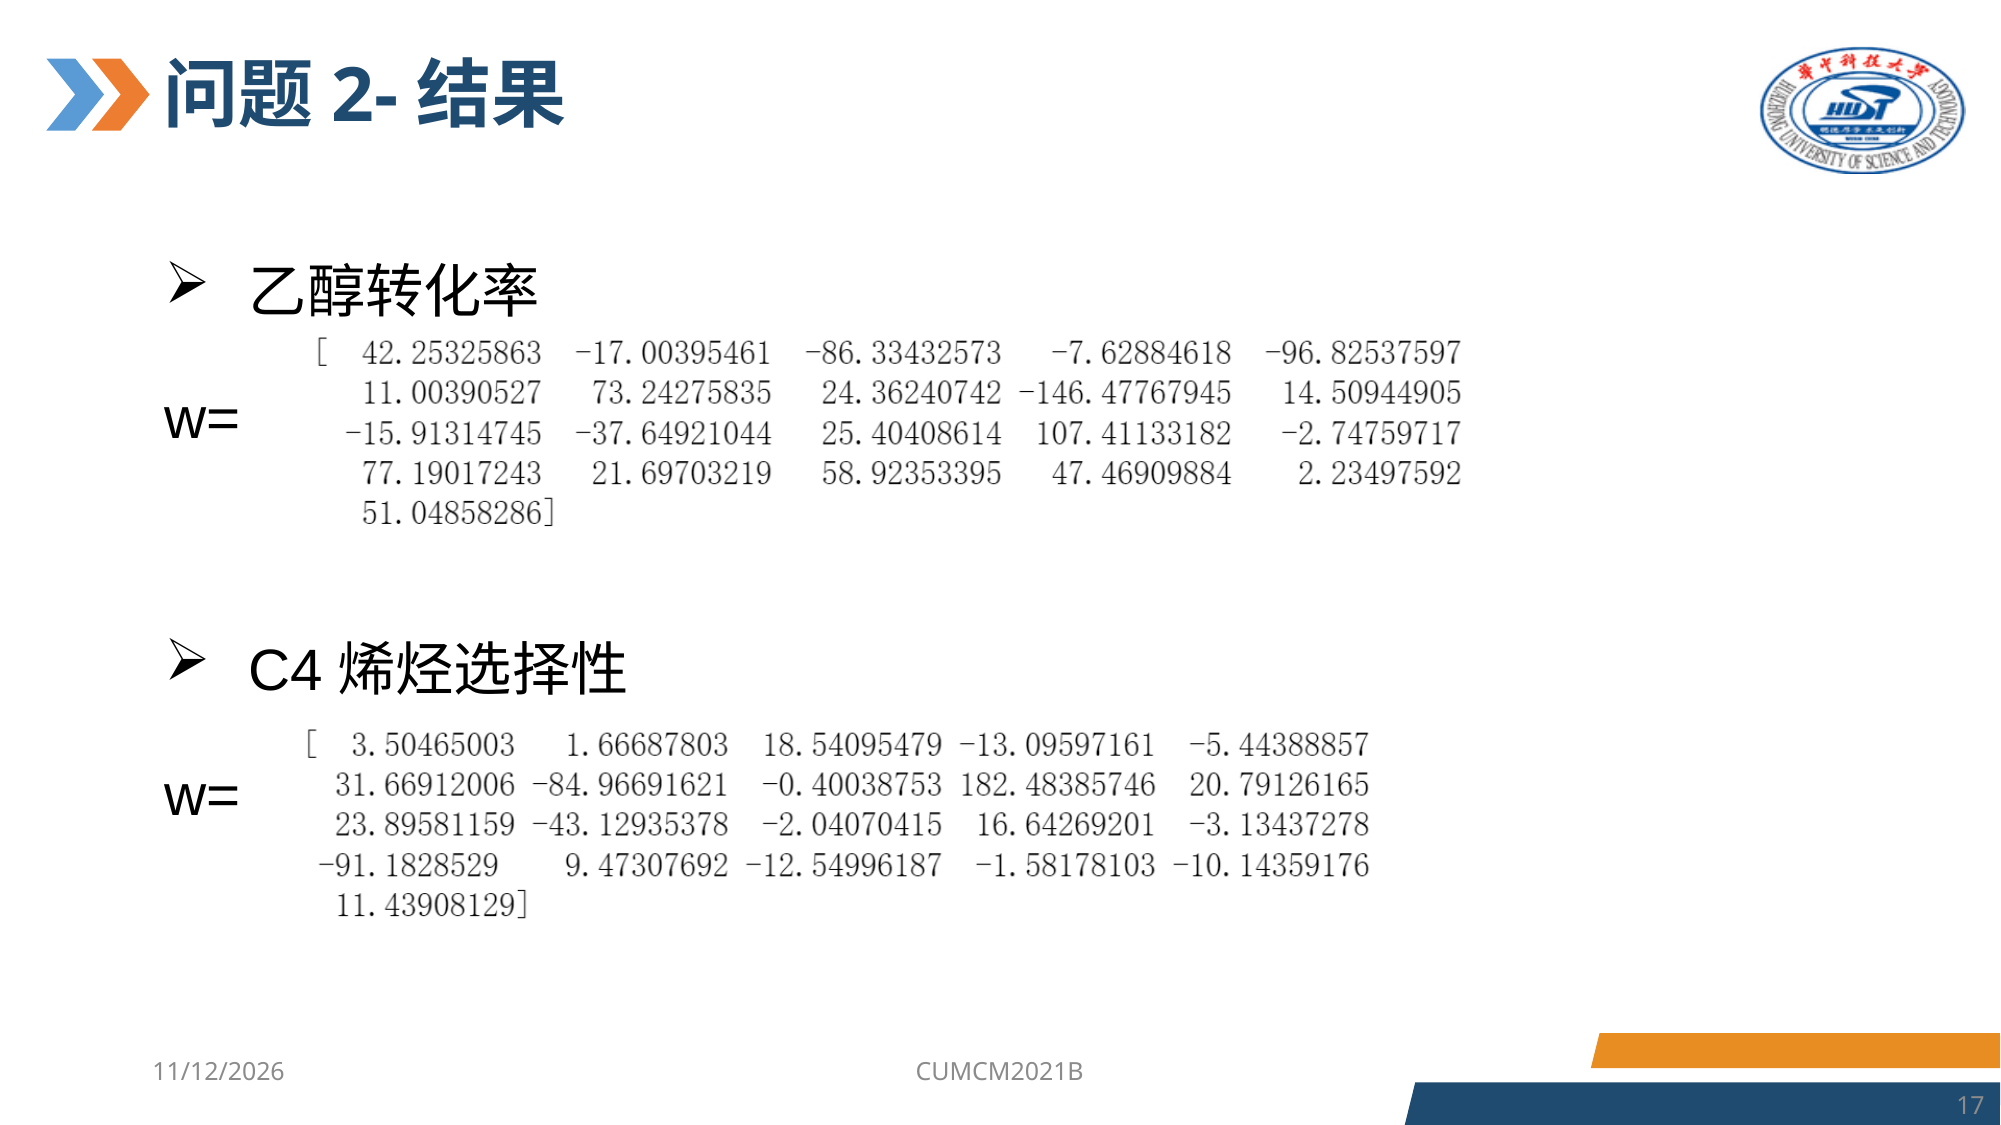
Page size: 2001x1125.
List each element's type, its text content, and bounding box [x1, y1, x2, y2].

picture [301, 717, 1388, 935]
footer CUMCM2021B [662, 1042, 1338, 1103]
picture [1759, 46, 1966, 174]
slide_number 17 [1549, 1076, 2000, 1125]
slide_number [137, 1042, 588, 1103]
title 问题2-结果 [149, 49, 1875, 146]
picture [301, 324, 1494, 547]
